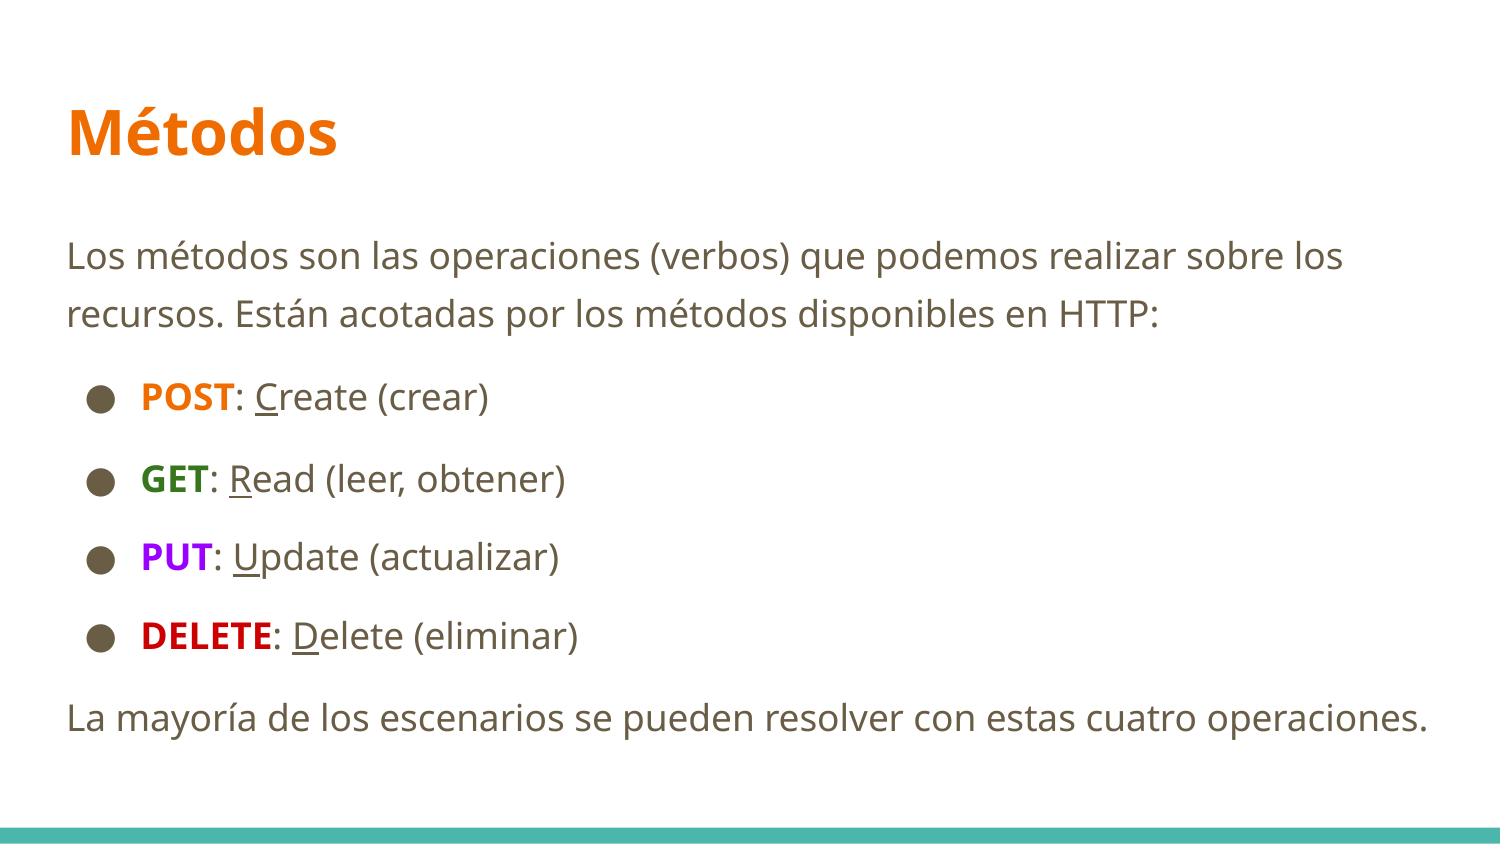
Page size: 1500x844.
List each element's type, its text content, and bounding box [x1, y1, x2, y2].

list Los métodos son las operaciones (verbos) que podemos realizar sobre los recursos. Están acotadas por los métodos disponibles en HTTP: POST: Create (crear) GET: Read (leer, obtener) PUT: Update (actualizar) DELETE: Delete (eliminar) La mayoría de los escenarios se pueden resolver con estas cuatro operaciones. [51, 207, 1461, 823]
title Métodos [51, 72, 1449, 189]
